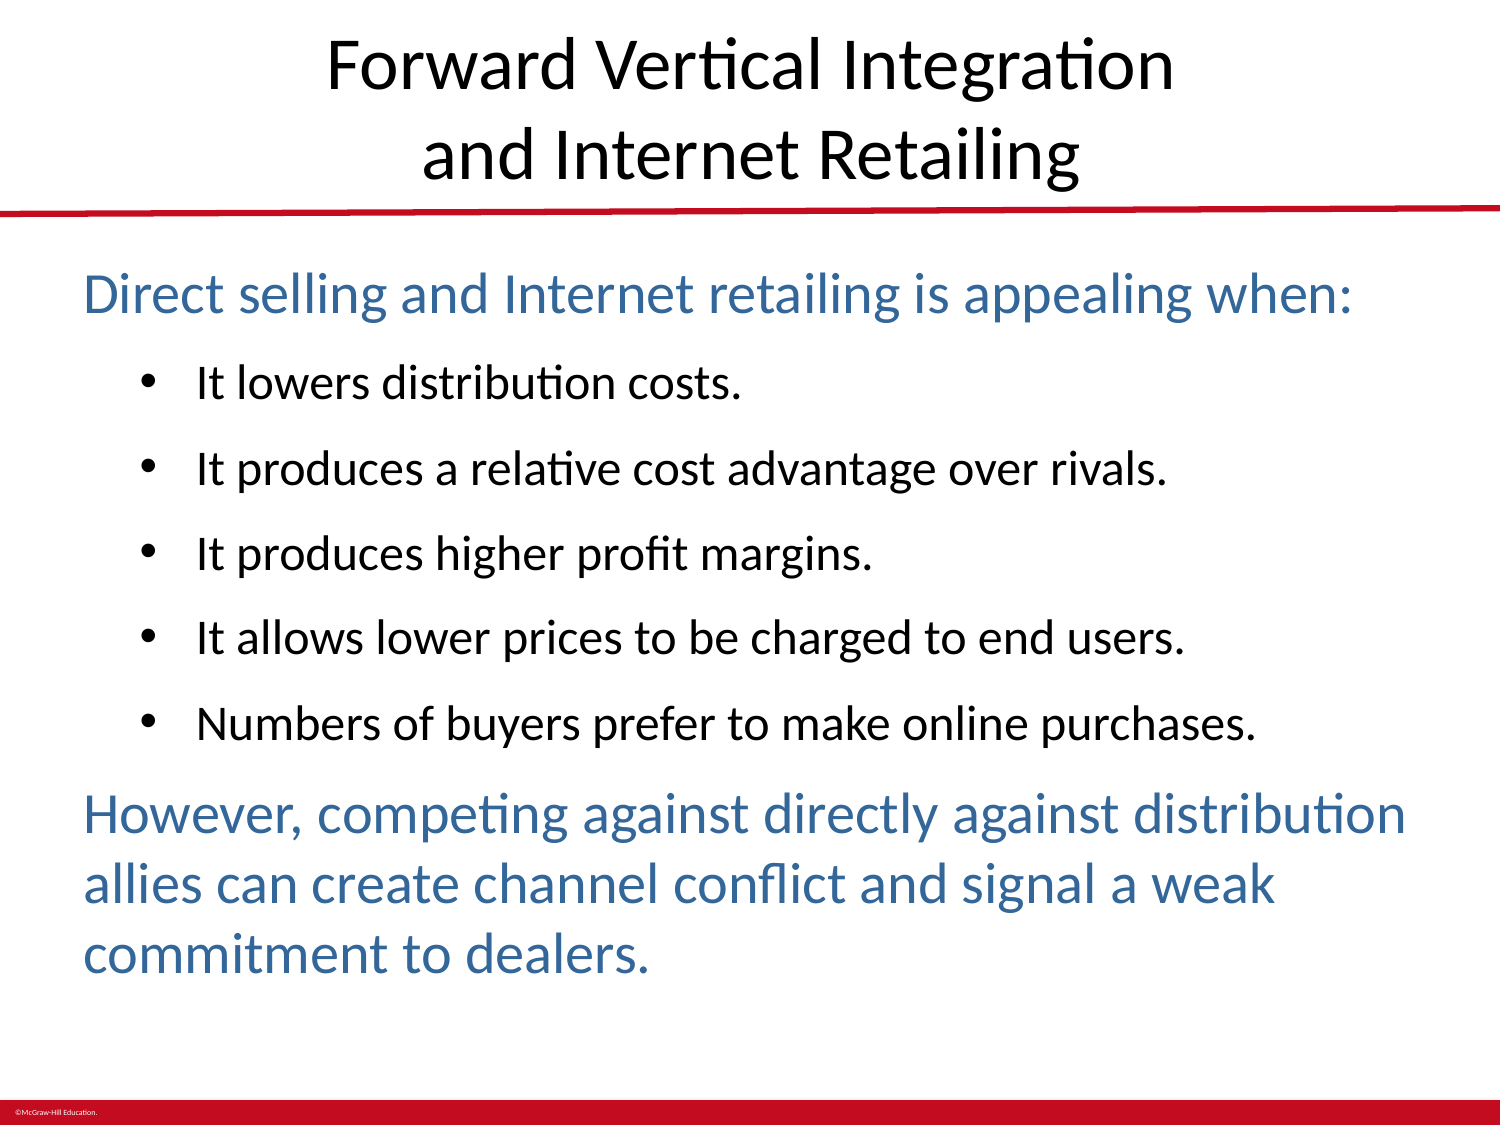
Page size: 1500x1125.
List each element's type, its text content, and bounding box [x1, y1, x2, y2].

title Forward Vertical Integration and Internet Retailing [300, 0, 1204, 210]
list Direct selling and Internet retailing is appealing when: It lowers distribution costs. It produces a relative cost advantage over rivals. It produces higher profit margins. It allows lower prices to be charged to end users. Numbers of buyers prefer to make online purchases. However, competing against directly against distribution allies can create channel conflict and signal a weak commitment to dealers. [68, 247, 1434, 1073]
